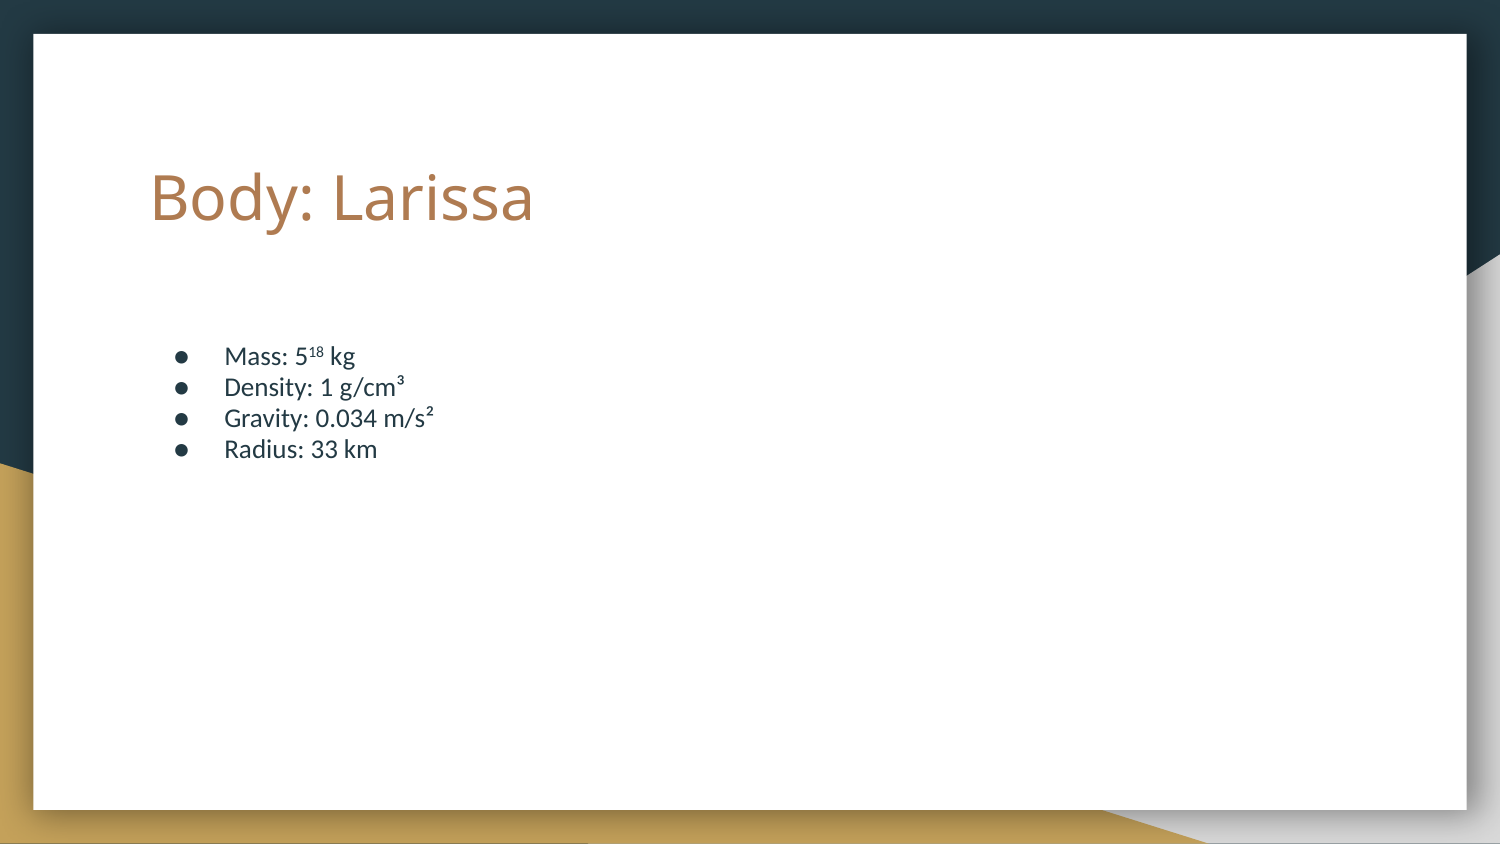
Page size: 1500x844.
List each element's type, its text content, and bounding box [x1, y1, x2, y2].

title Body: Larissa [134, 138, 1366, 296]
list Mass: 518 kg Density: 1 g/cm³ Gravity: 0.034 m/s² Radius: 33 km [134, 326, 1366, 729]
